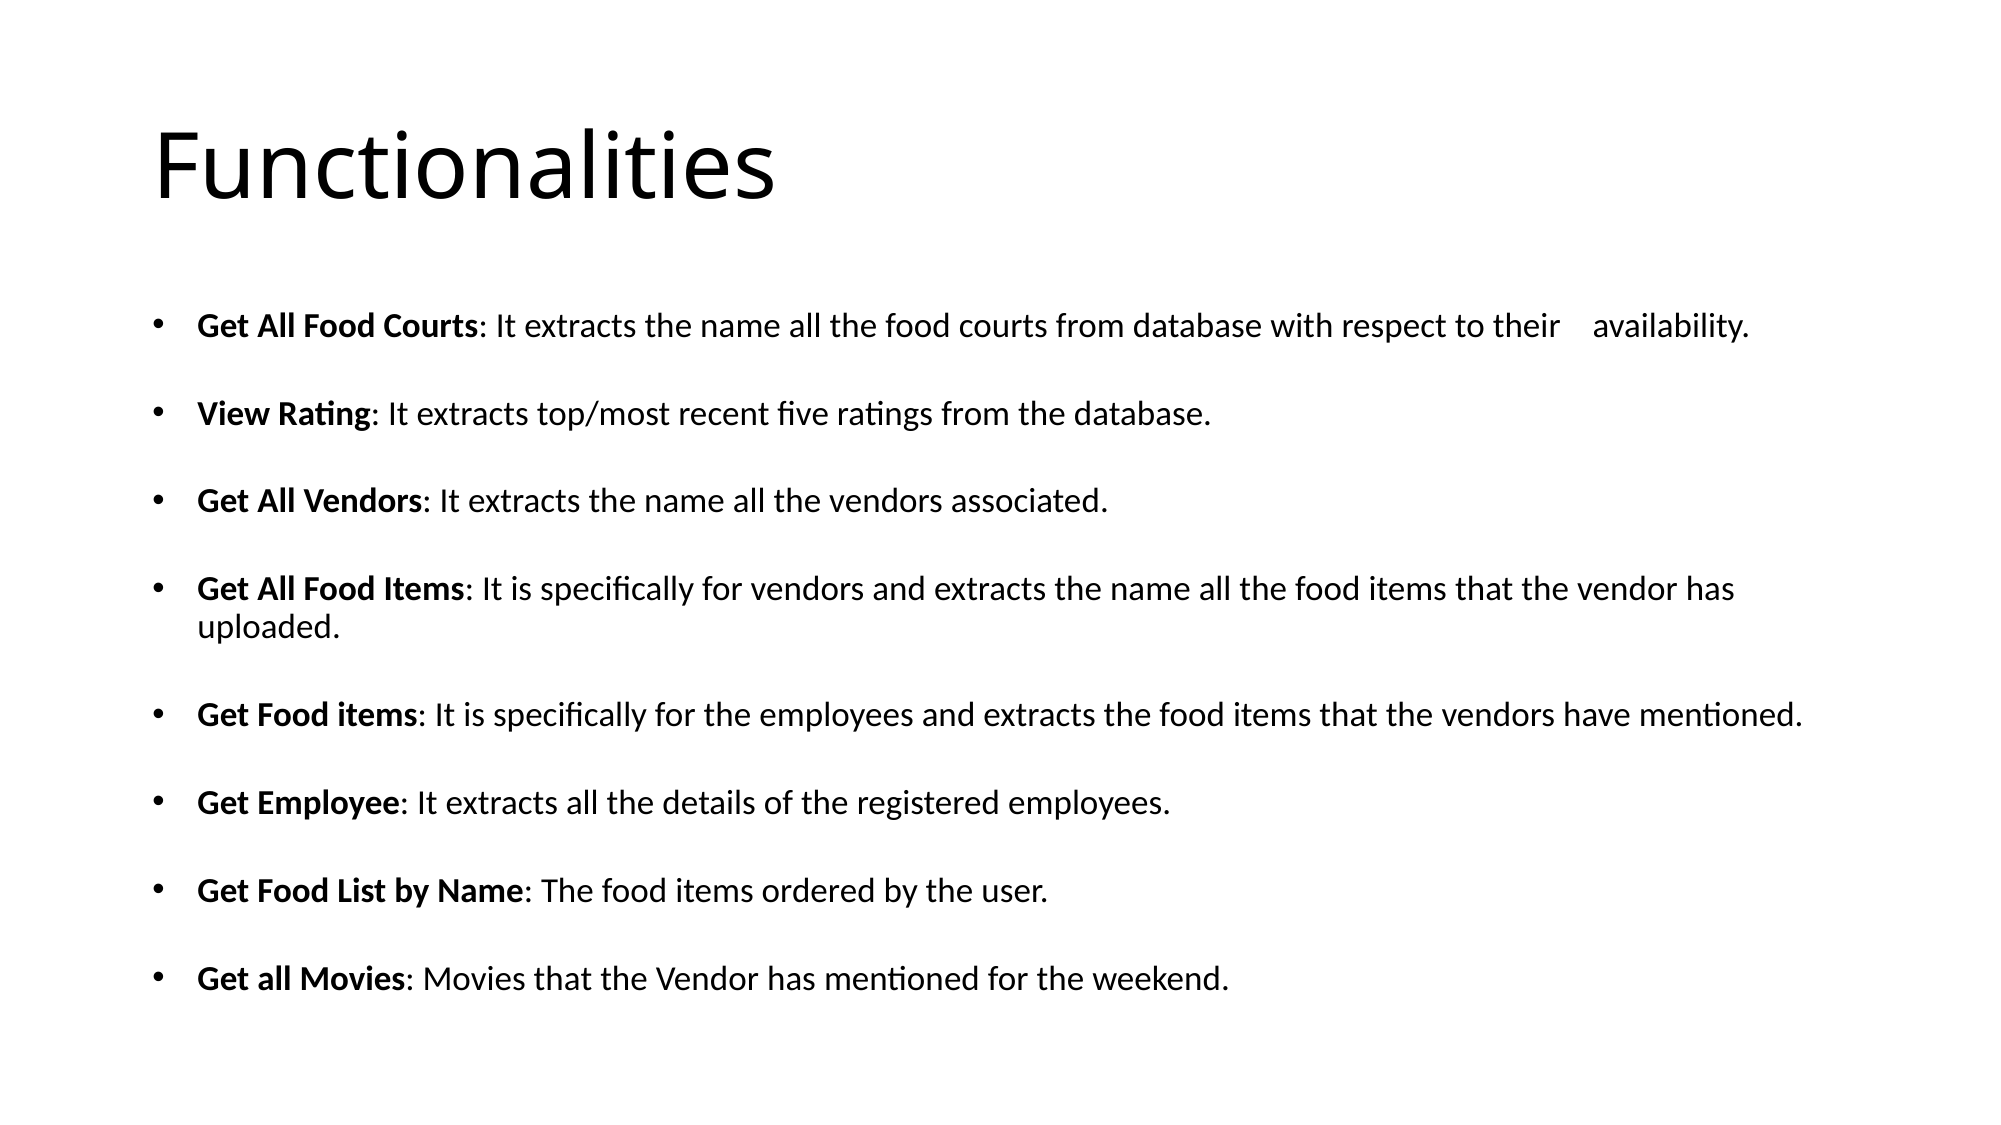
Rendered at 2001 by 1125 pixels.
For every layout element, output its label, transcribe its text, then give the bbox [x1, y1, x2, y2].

list Get All Food Courts: It extracts the name all the food courts from database with respect to their availability. View Rating: It extracts top/most recent five ratings from the database. Get All Vendors: It extracts the name all the vendors associated. Get All Food Items: It is specifically for vendors and extracts the name all the food items that the vendor has uploaded. Get Food items: It is specifically for the employees and extracts the food items that the vendors have mentioned. Get Employee: It extracts all the details of the registered employees. Get Food List by Name: The food items ordered by the user. Get all Movies: Movies that the Vendor has mentioned for the weekend. [137, 299, 1863, 1014]
title Functionalities [137, 59, 1863, 278]
